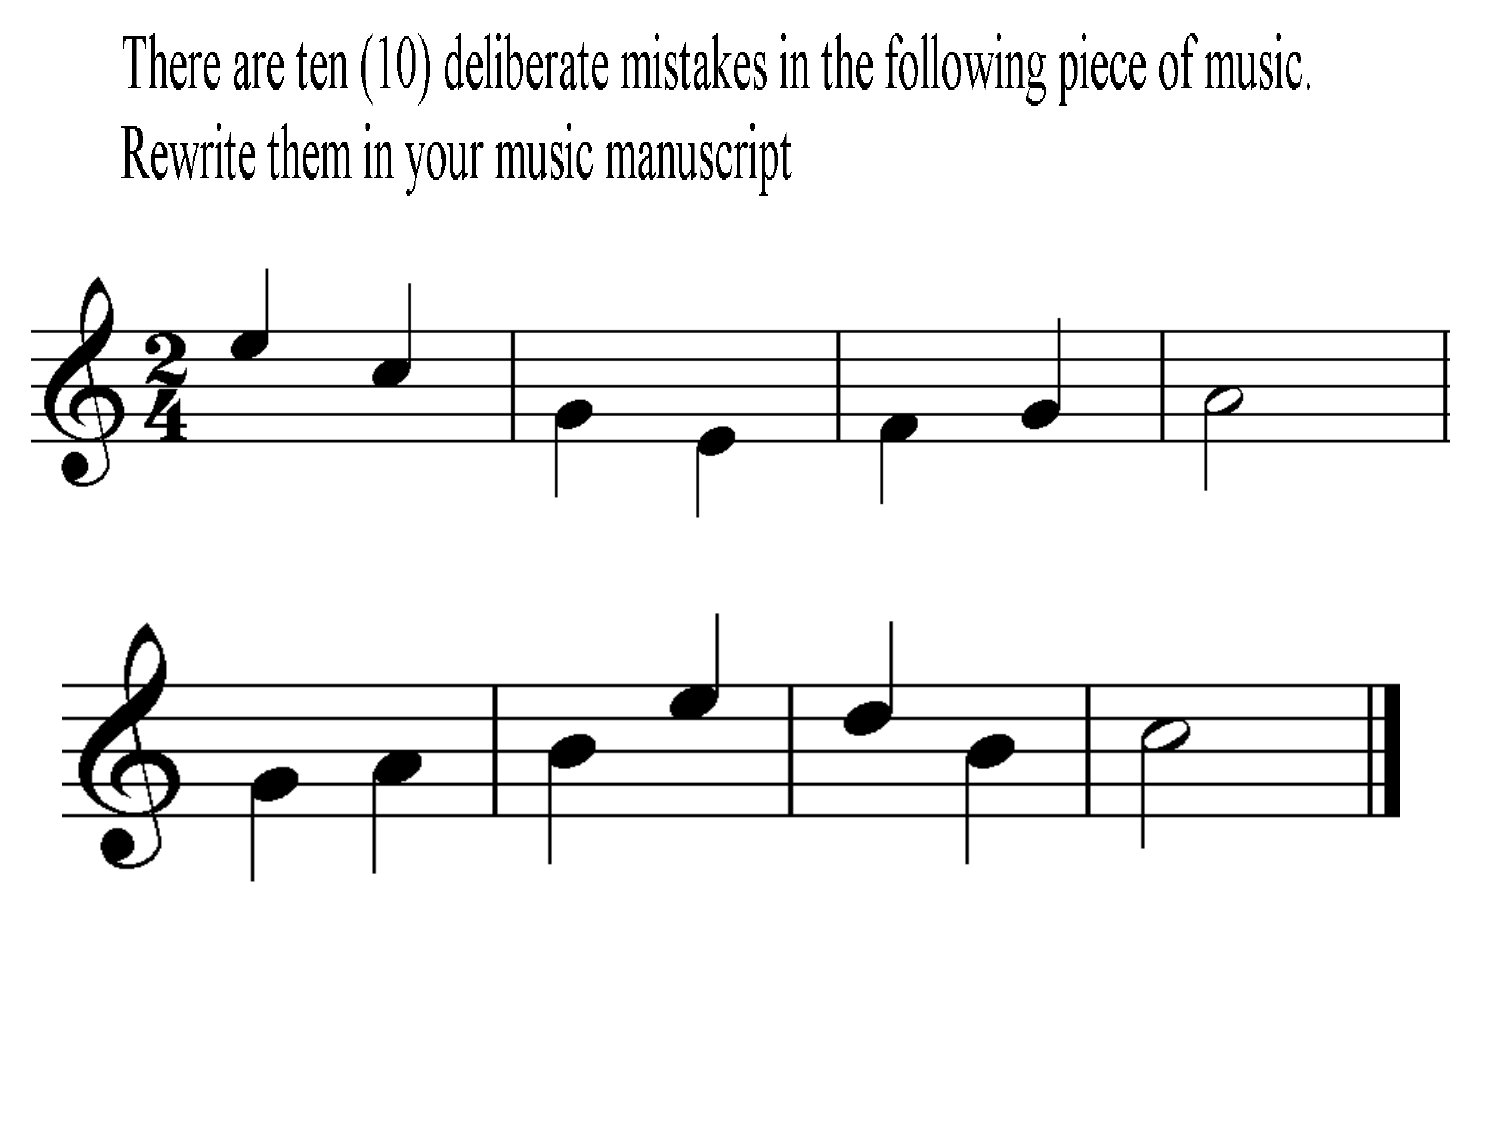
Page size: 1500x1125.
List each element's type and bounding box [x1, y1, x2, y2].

picture [30, 262, 1451, 527]
picture [62, 609, 1401, 888]
picture [112, 24, 1338, 196]
